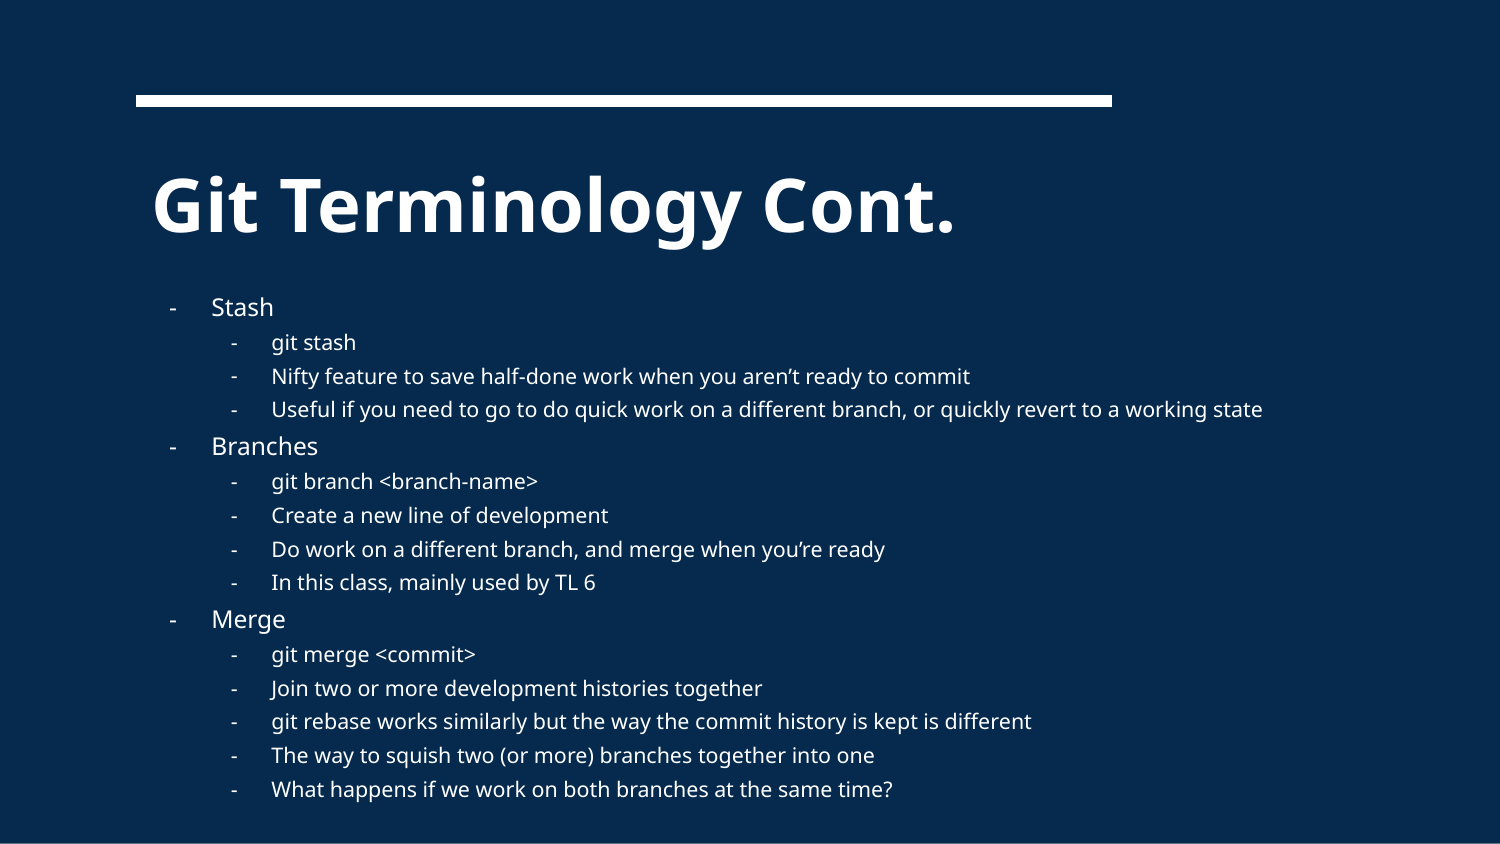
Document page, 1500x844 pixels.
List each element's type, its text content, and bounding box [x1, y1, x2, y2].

title Git Terminology Cont. [136, 138, 1090, 269]
list Stash git stash Nifty feature to save half-done work when you aren’t ready to commit Useful if you need to go to do quick work on a different branch, or quickly revert to a working state Branches git branch <branch-name> Create a new line of development Do work on a different branch, and merge when you’re ready In this class, mainly used by TL 6 Merge git merge <commit> Join two or more development histories together git rebase works similarly but the way the commit history is kept is different The way to squish two (or more) branches together into one What happens if we work on both branches at the same time? [136, 269, 1307, 828]
